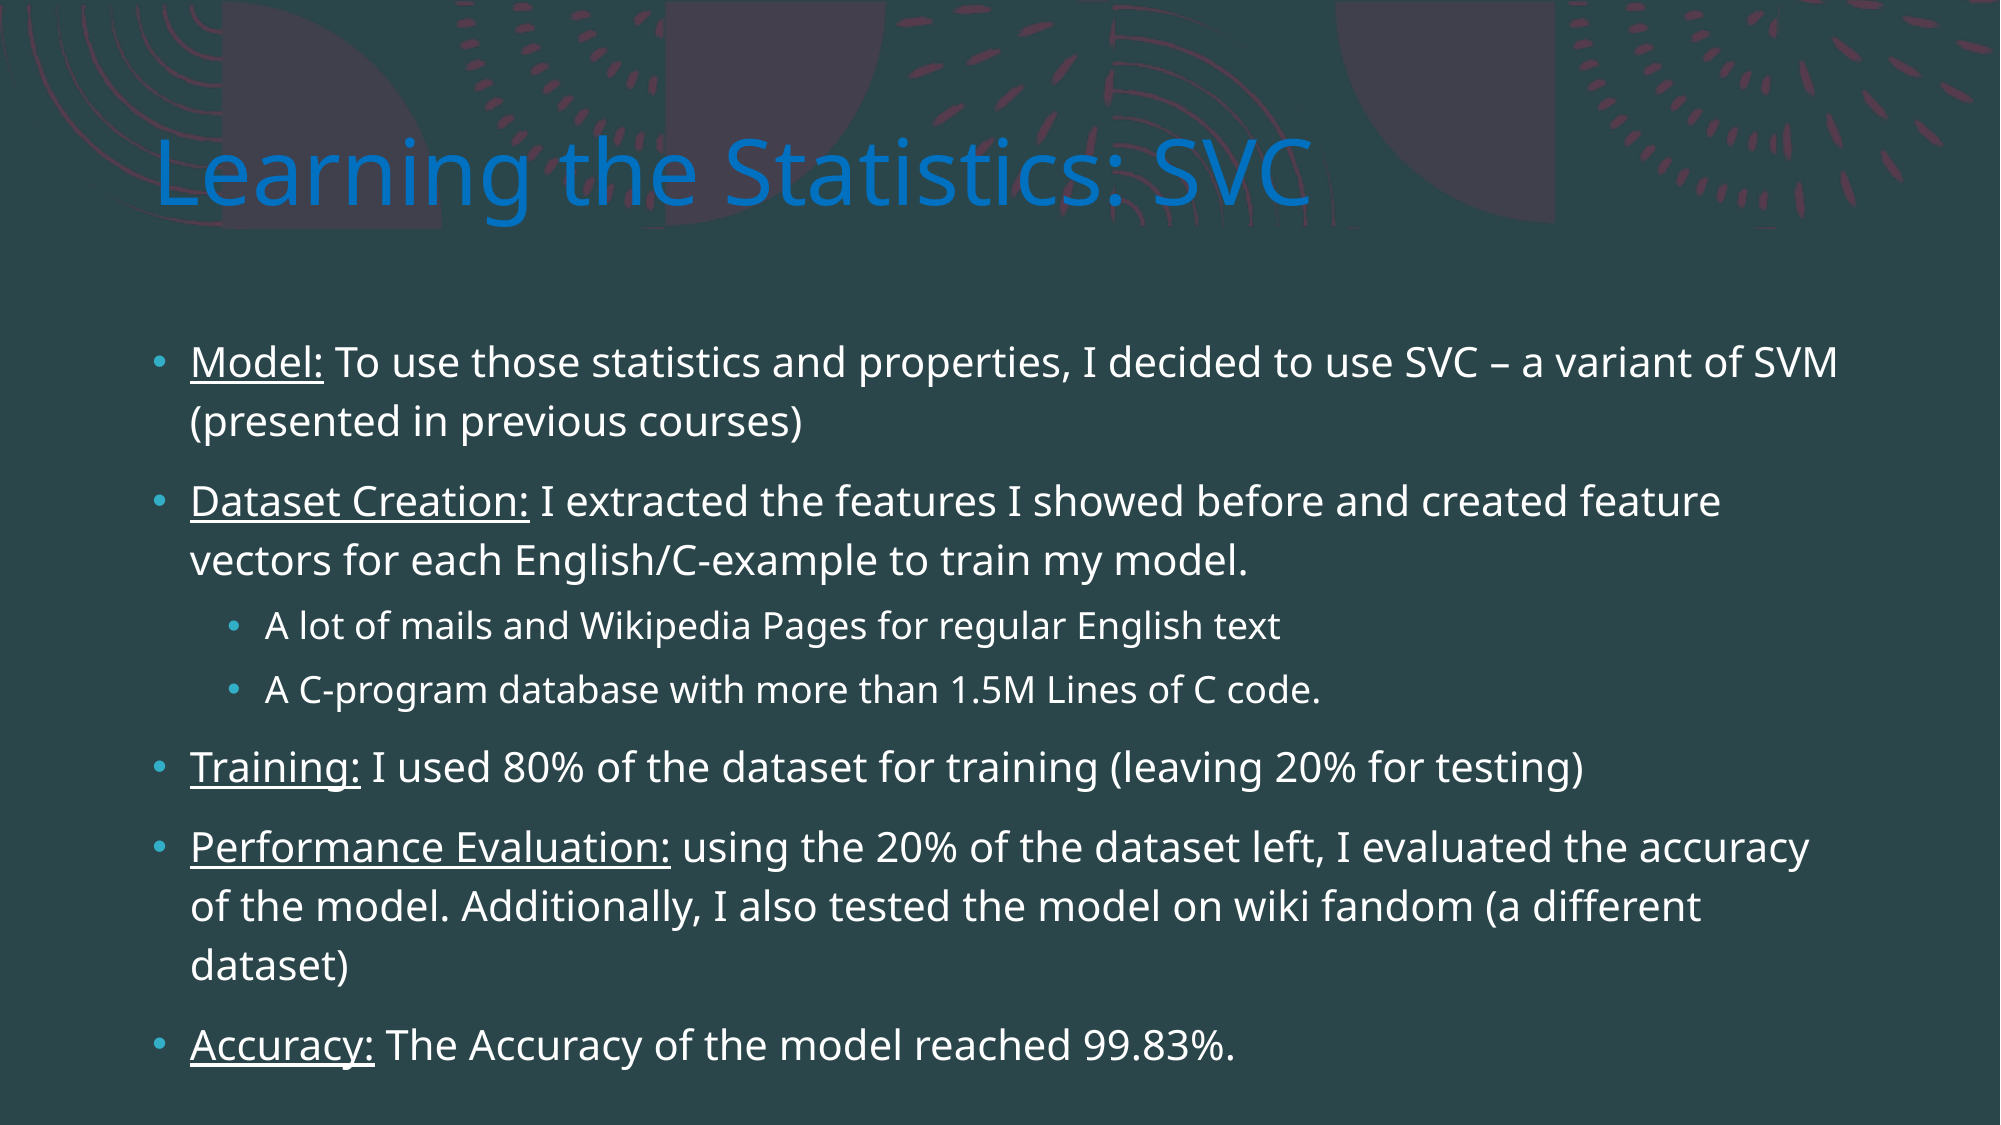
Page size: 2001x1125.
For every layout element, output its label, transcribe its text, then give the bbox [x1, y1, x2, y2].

list Model: To use those statistics and properties, I decided to use SVC – a variant of SVM (presented in previous courses) Dataset Creation: I extracted the features I showed before and created feature vectors for each English/C-example to train my model. A lot of mails and Wikipedia Pages for regular English text A C-program database with more than 1.5M Lines of C code. Training: I used 80% of the dataset for training (leaving 20% for testing) Performance Evaluation: using the 20% of the dataset left, I evaluated the accuracy of the model. Additionally, I also tested the model on wiki fandom (a different dataset) Accuracy: The Accuracy of the model reached 99.83%. [137, 319, 1863, 1009]
title Learning the Statistics: SVC [137, 60, 1863, 278]
